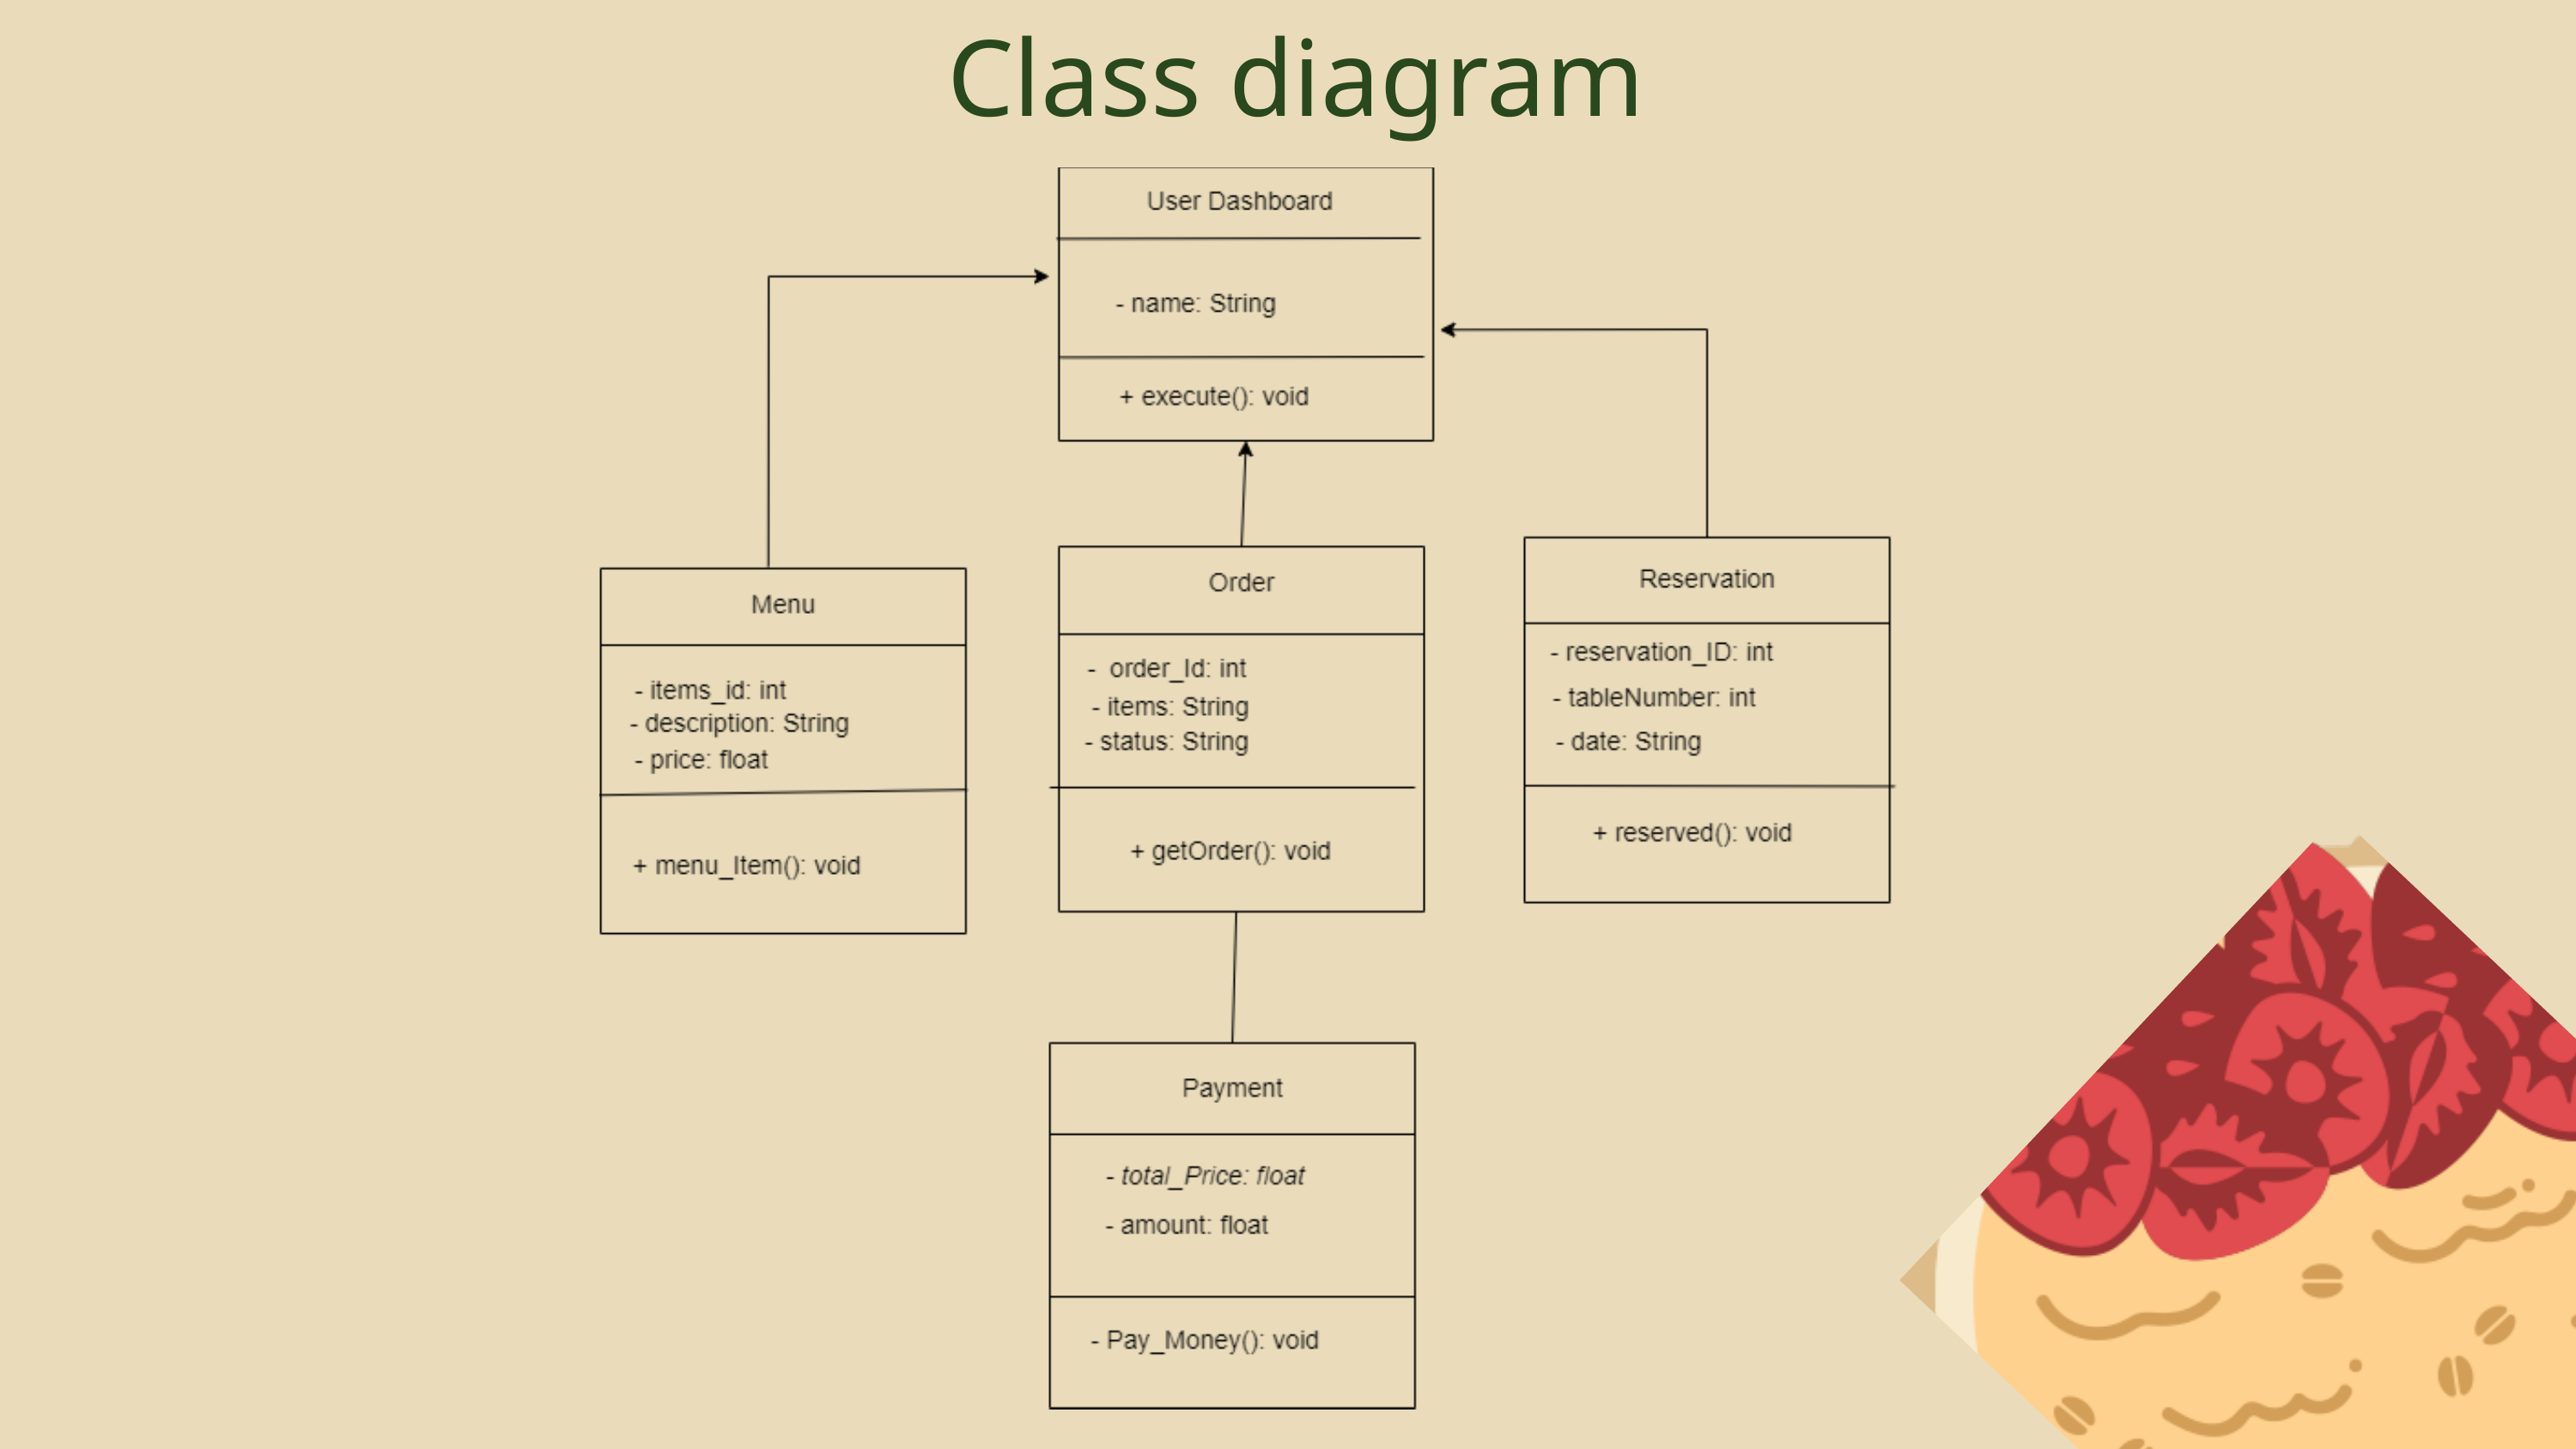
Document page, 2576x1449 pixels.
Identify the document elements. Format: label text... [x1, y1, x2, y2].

text_box [598, 167, 1900, 1410]
text_box Class diagram [947, 42, 2164, 137]
text_box [1900, 815, 2576, 1449]
